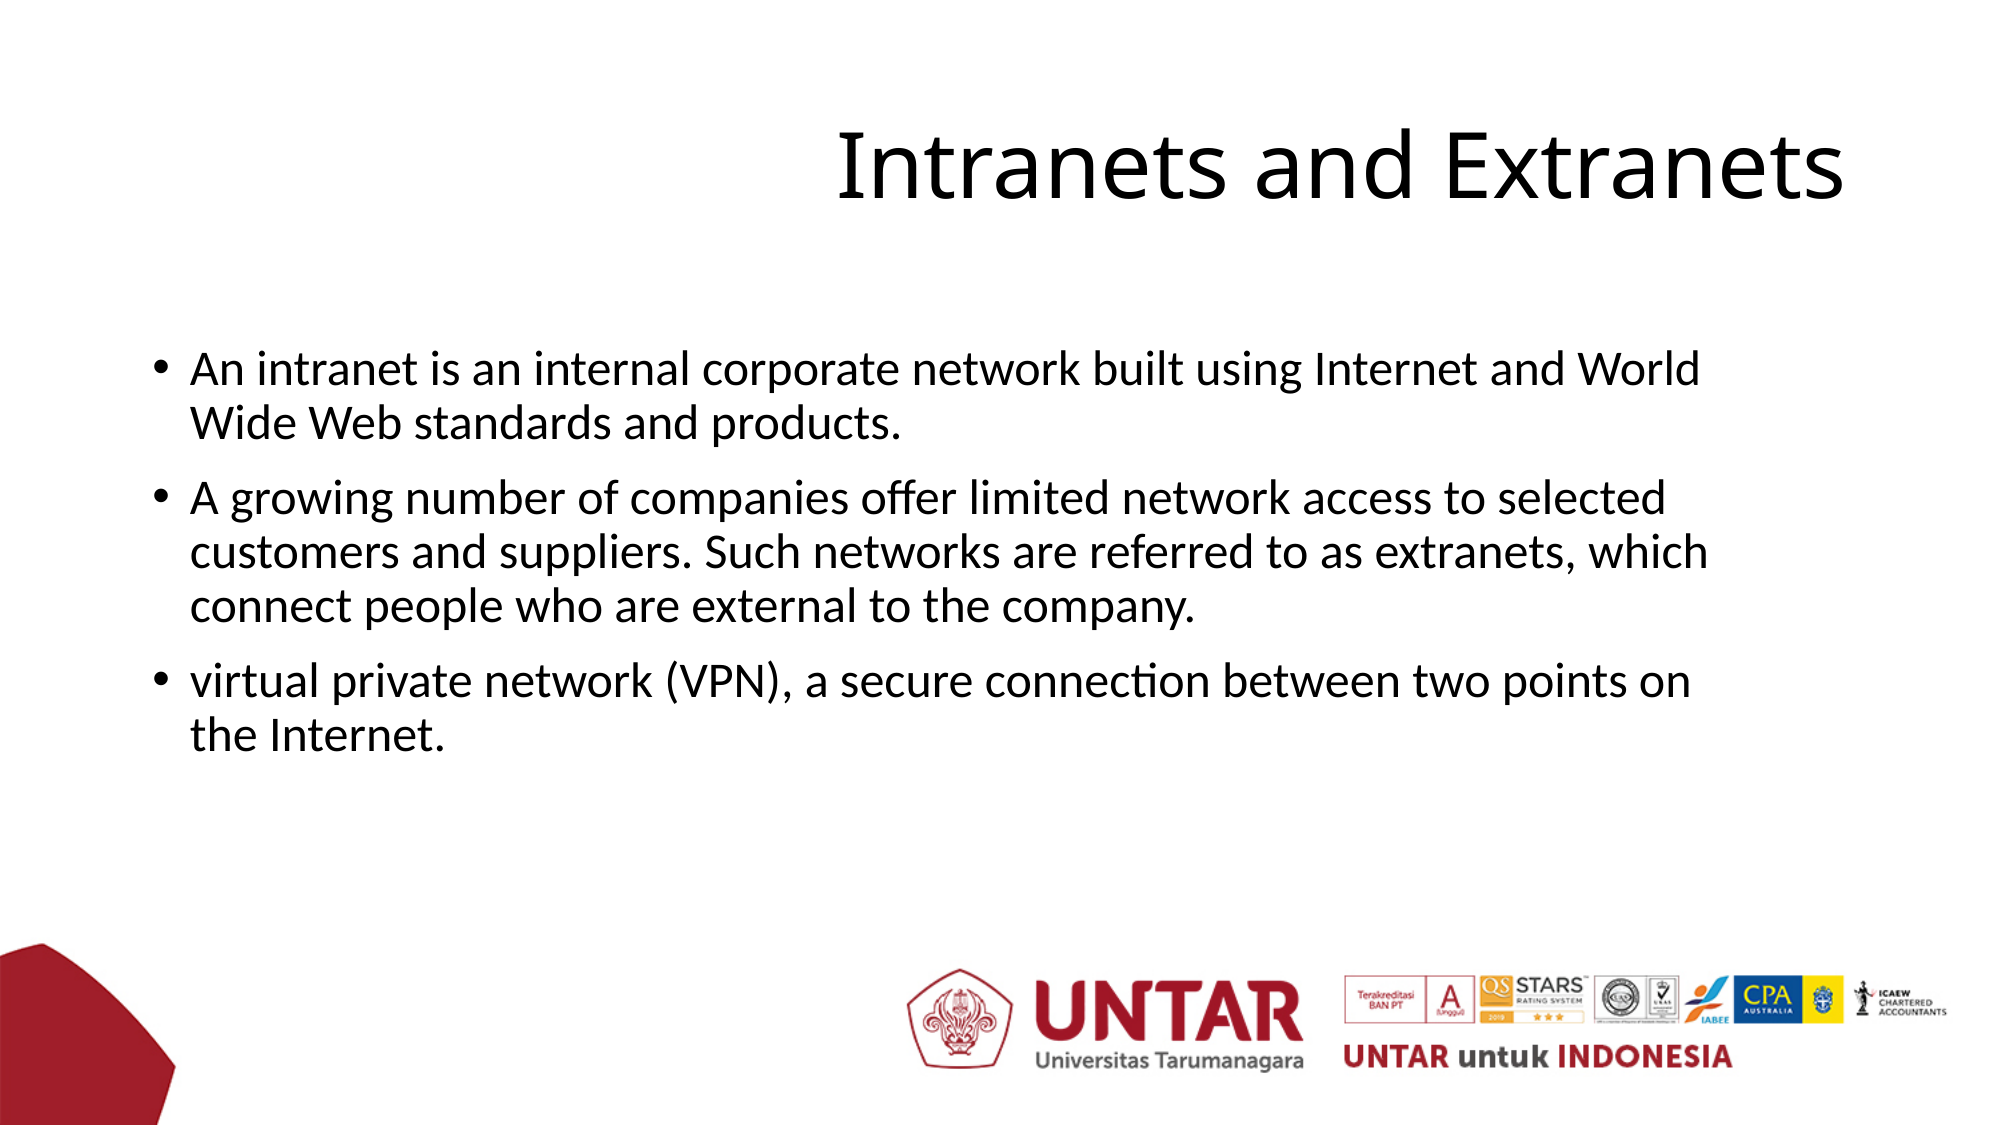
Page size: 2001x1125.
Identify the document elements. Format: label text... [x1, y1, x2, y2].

picture [0, 0, 2001, 1125]
list An intranet is an internal corporate network built using Internet and World Wide Web standards and products. A growing number of companies offer limited network access to selected customers and suppliers. Such networks are referred to as extranets, which connect people who are external to the company. virtual private network (VPN), a secure connection between two points on the Internet. [137, 335, 1734, 878]
title Intranets and Extranets [137, 59, 1863, 278]
